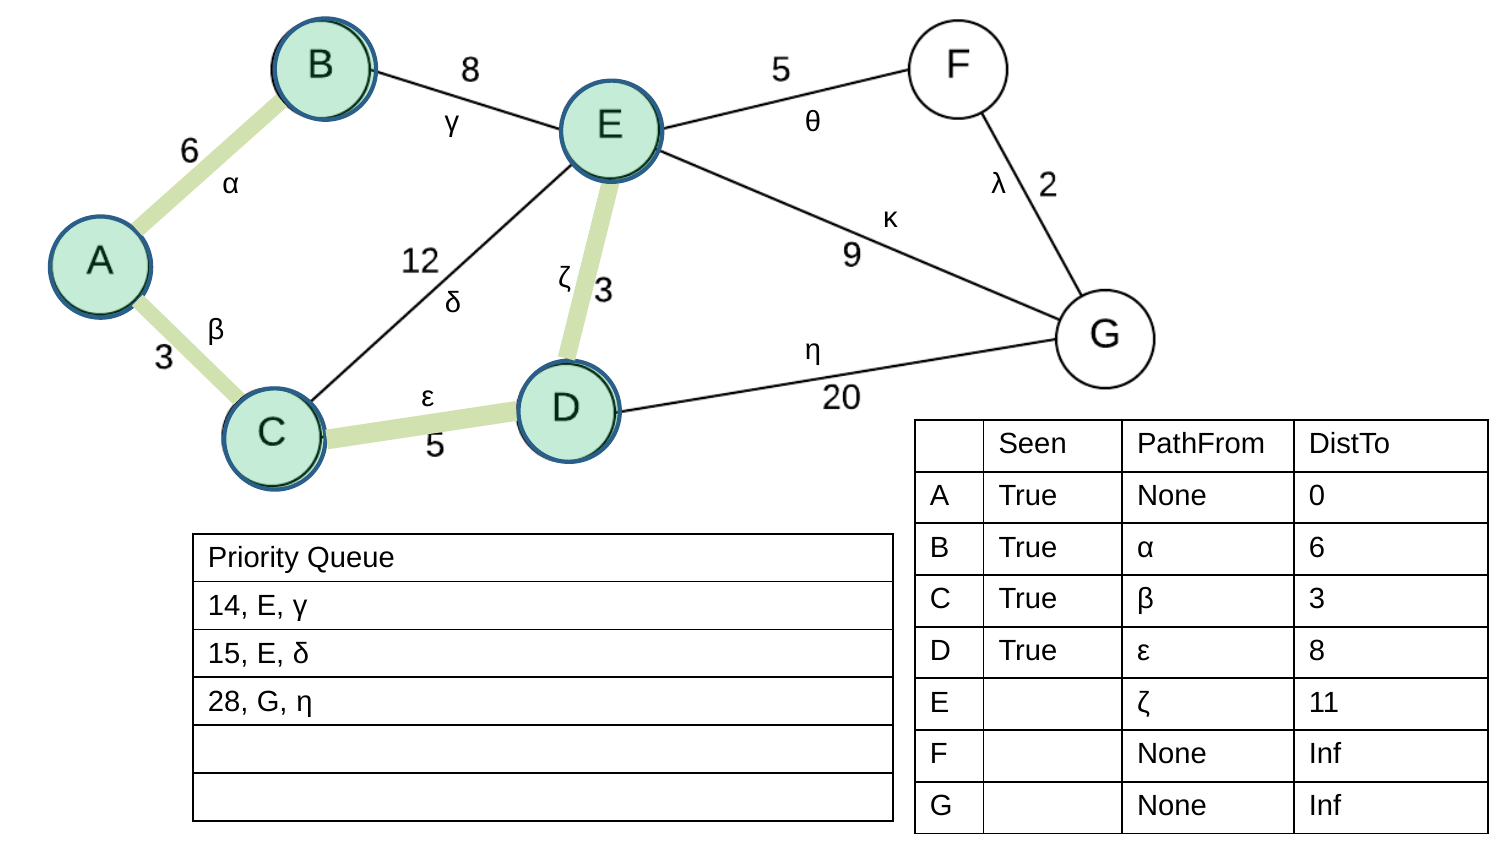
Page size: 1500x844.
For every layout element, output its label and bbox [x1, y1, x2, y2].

table_cell [916, 628, 983, 677]
table_cell [984, 524, 1121, 574]
table_cell [984, 628, 1121, 677]
table_cell [984, 576, 1121, 626]
table_cell [1123, 576, 1293, 626]
table_cell [194, 774, 892, 820]
table_cell [916, 783, 983, 833]
table_cell [194, 726, 892, 772]
table_cell [916, 524, 983, 574]
table_cell [1123, 524, 1293, 574]
table_cell [1123, 783, 1293, 833]
table_cell [194, 630, 892, 676]
table_cell [1190, 473, 1293, 522]
table_cell [1295, 731, 1487, 781]
table_cell [916, 576, 983, 626]
table_cell [984, 783, 1121, 833]
table_cell [1295, 524, 1487, 574]
picture [11, 0, 1190, 522]
table_cell [984, 731, 1121, 781]
table_cell [194, 678, 892, 724]
table_cell [194, 582, 892, 629]
table_cell [916, 679, 983, 729]
table_cell [1295, 628, 1487, 677]
table_cell [1123, 679, 1293, 729]
table_cell [1123, 628, 1293, 677]
table_cell [1123, 731, 1293, 781]
table_cell [1295, 783, 1487, 833]
table_cell [916, 731, 983, 781]
table_cell [1295, 473, 1487, 522]
table_cell [984, 679, 1121, 729]
table_header [1190, 421, 1293, 471]
table_header [1295, 421, 1487, 471]
table_cell [1295, 576, 1487, 626]
table_cell [1295, 679, 1487, 729]
table_header [194, 535, 892, 581]
